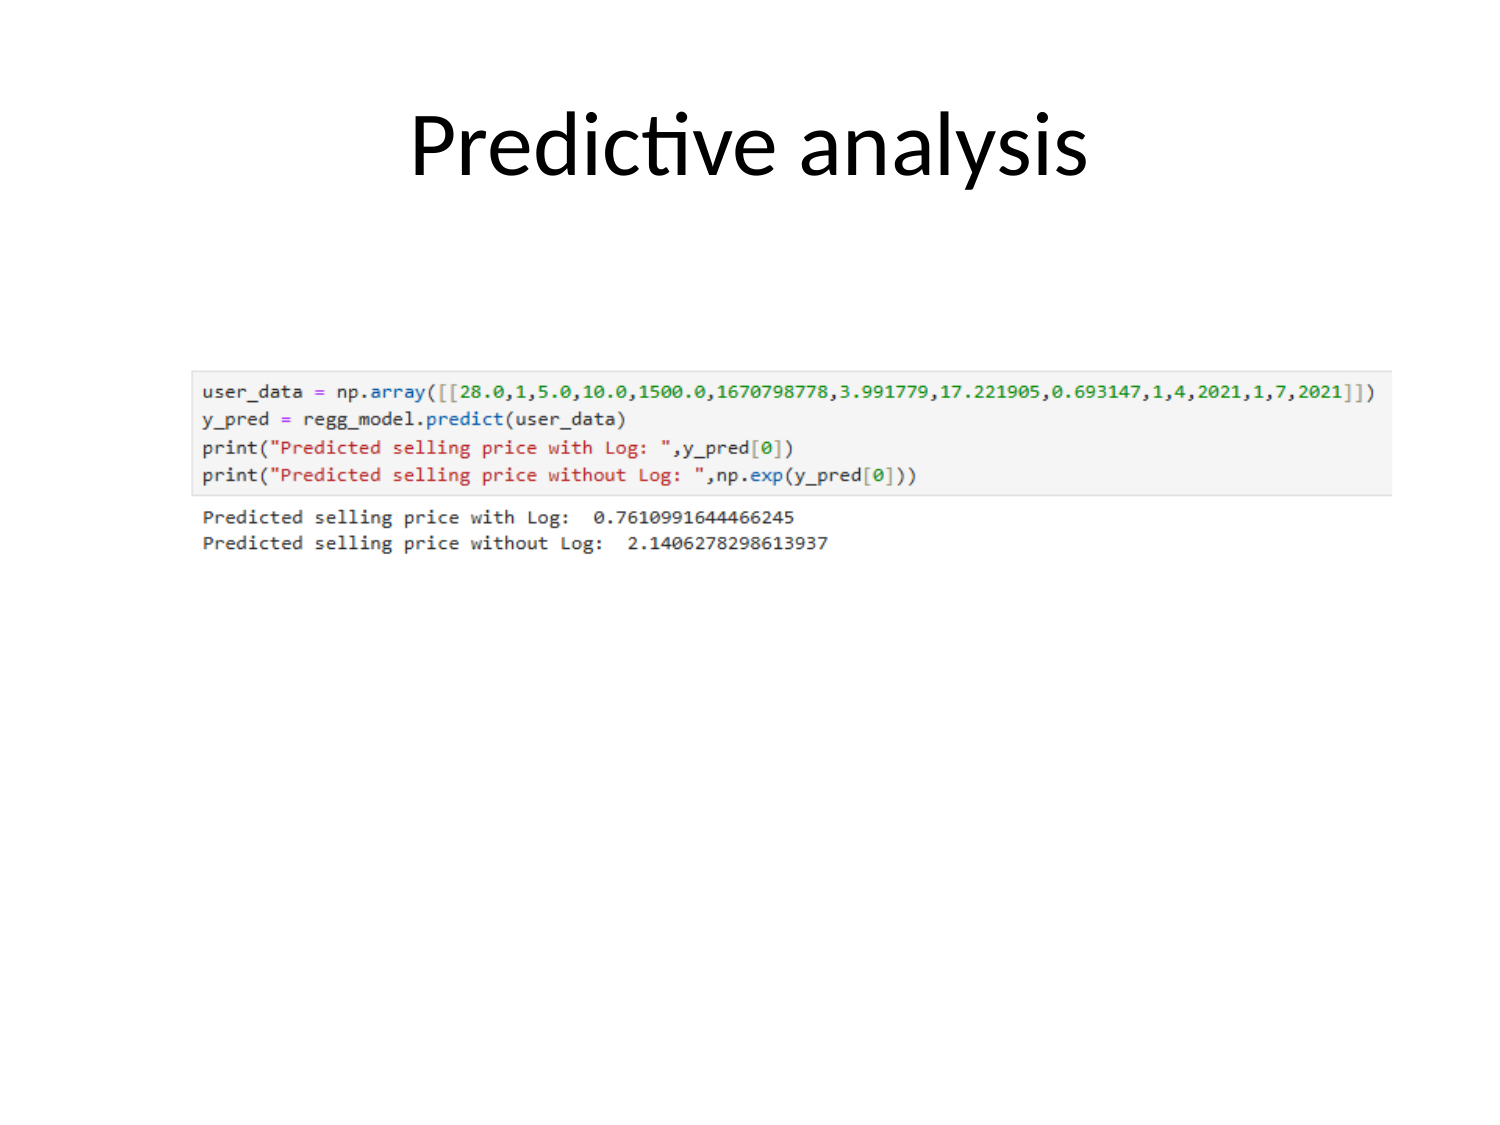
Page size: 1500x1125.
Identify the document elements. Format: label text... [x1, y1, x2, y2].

picture [187, 362, 1393, 581]
title Predictive analysis [75, 45, 1425, 233]
